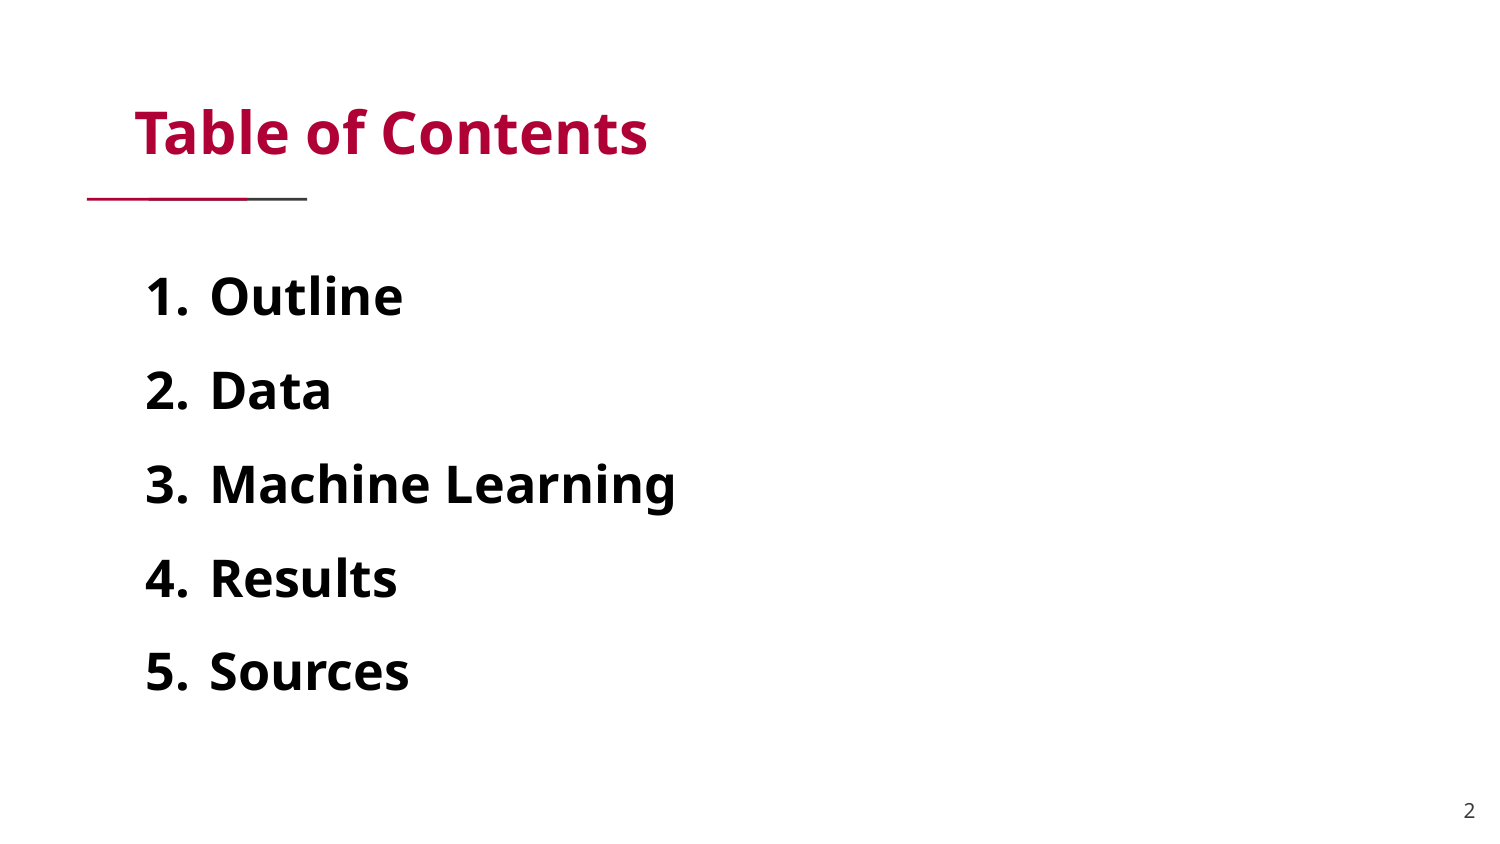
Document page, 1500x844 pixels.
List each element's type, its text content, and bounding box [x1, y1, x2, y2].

slide_number ‹#› [1400, 779, 1491, 844]
list Outline Data Machine Learning Results Sources [119, 217, 1381, 780]
title Table of Contents [119, 80, 1381, 168]
